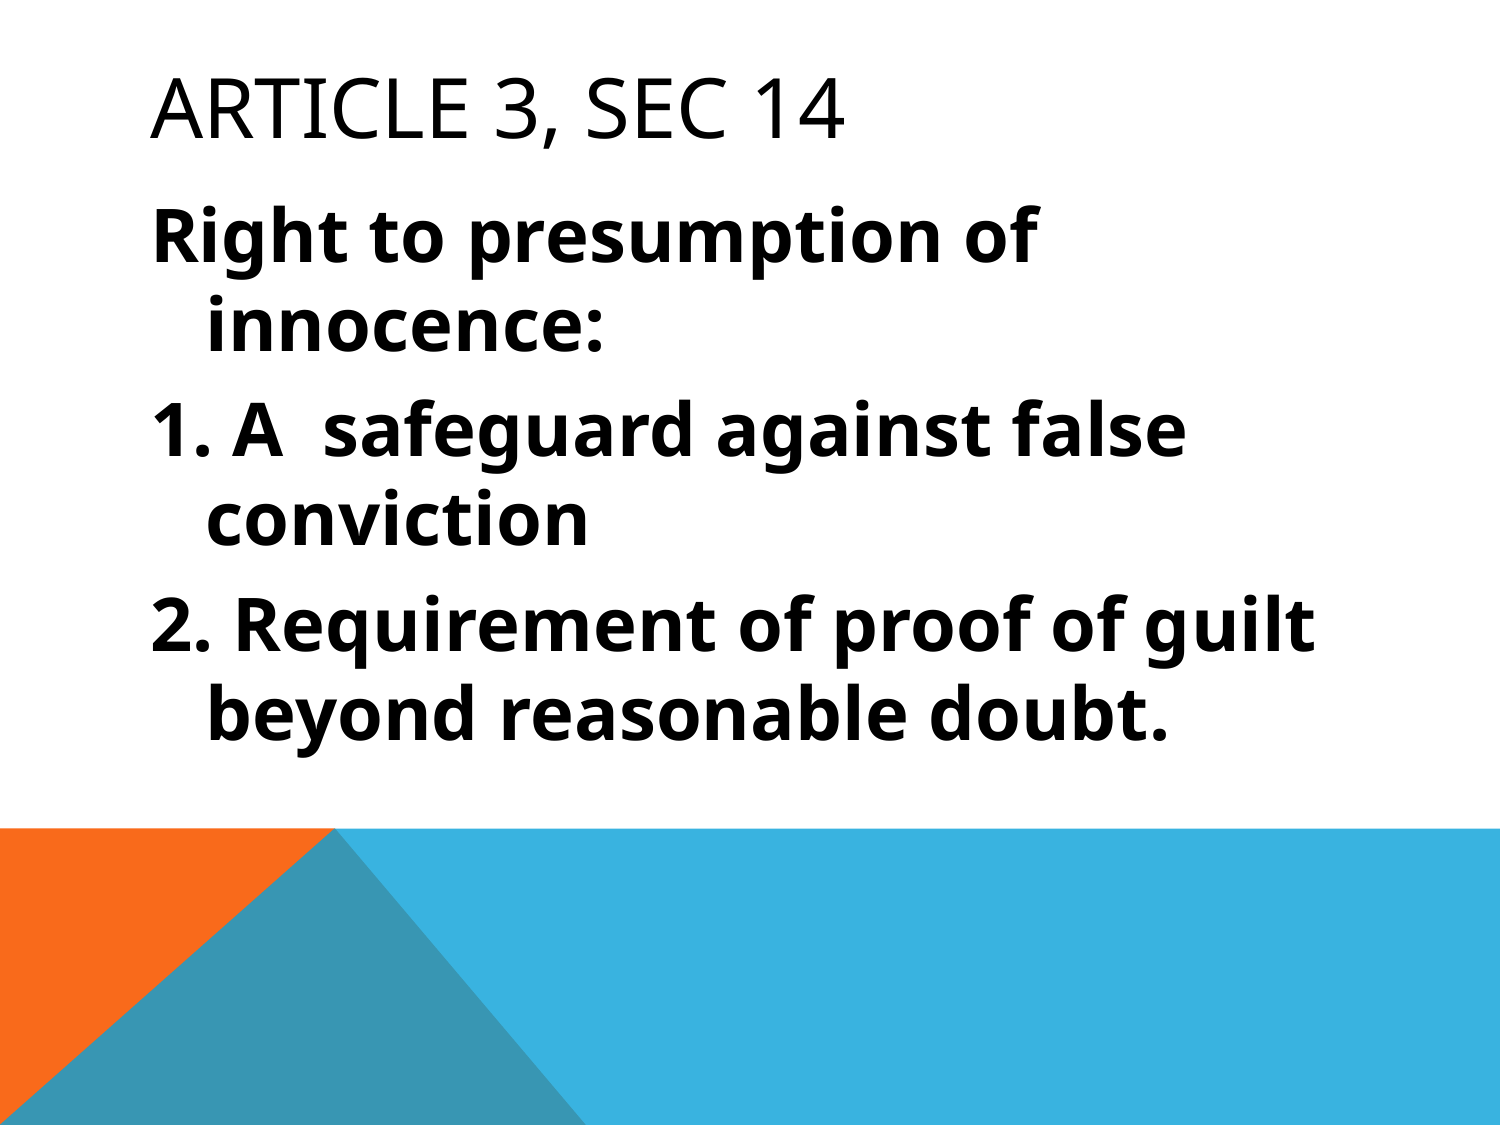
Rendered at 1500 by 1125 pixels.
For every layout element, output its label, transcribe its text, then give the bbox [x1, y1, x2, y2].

list Right to presumption of innocence: 1. A safeguard against false conviction 2. Requirement of proof of guilt beyond reasonable doubt. [135, 180, 1369, 768]
title Article 3, Sec 14 [135, 60, 1369, 150]
